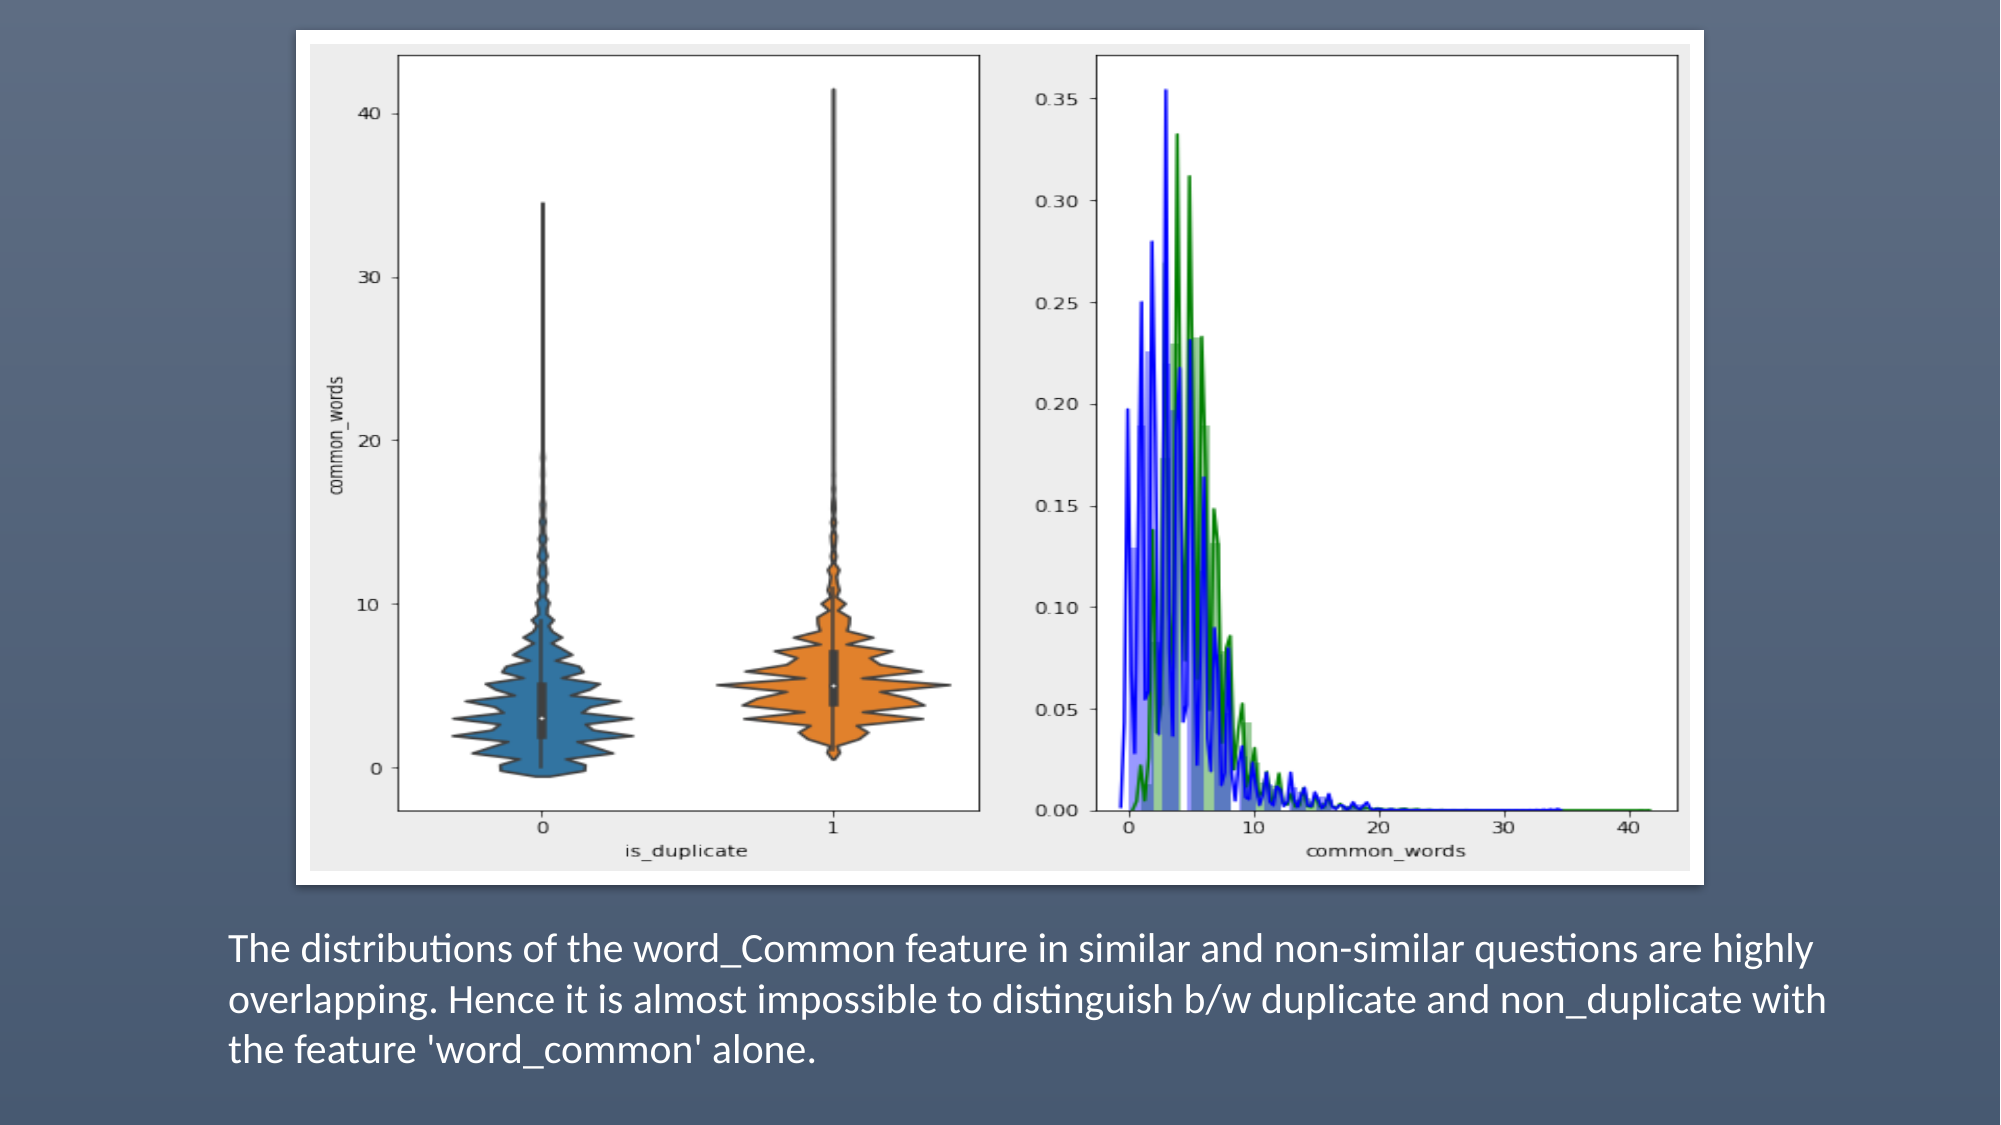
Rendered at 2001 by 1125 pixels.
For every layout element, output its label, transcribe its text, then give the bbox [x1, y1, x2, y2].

picture [310, 44, 1690, 871]
text_box The distributions of the word_Common feature in similar and non-similar questions are highly overlapping. Hence it is almost impossible to distinguish b/w duplicate and non_duplicate with the feature 'word_common' alone. [213, 913, 1858, 1079]
